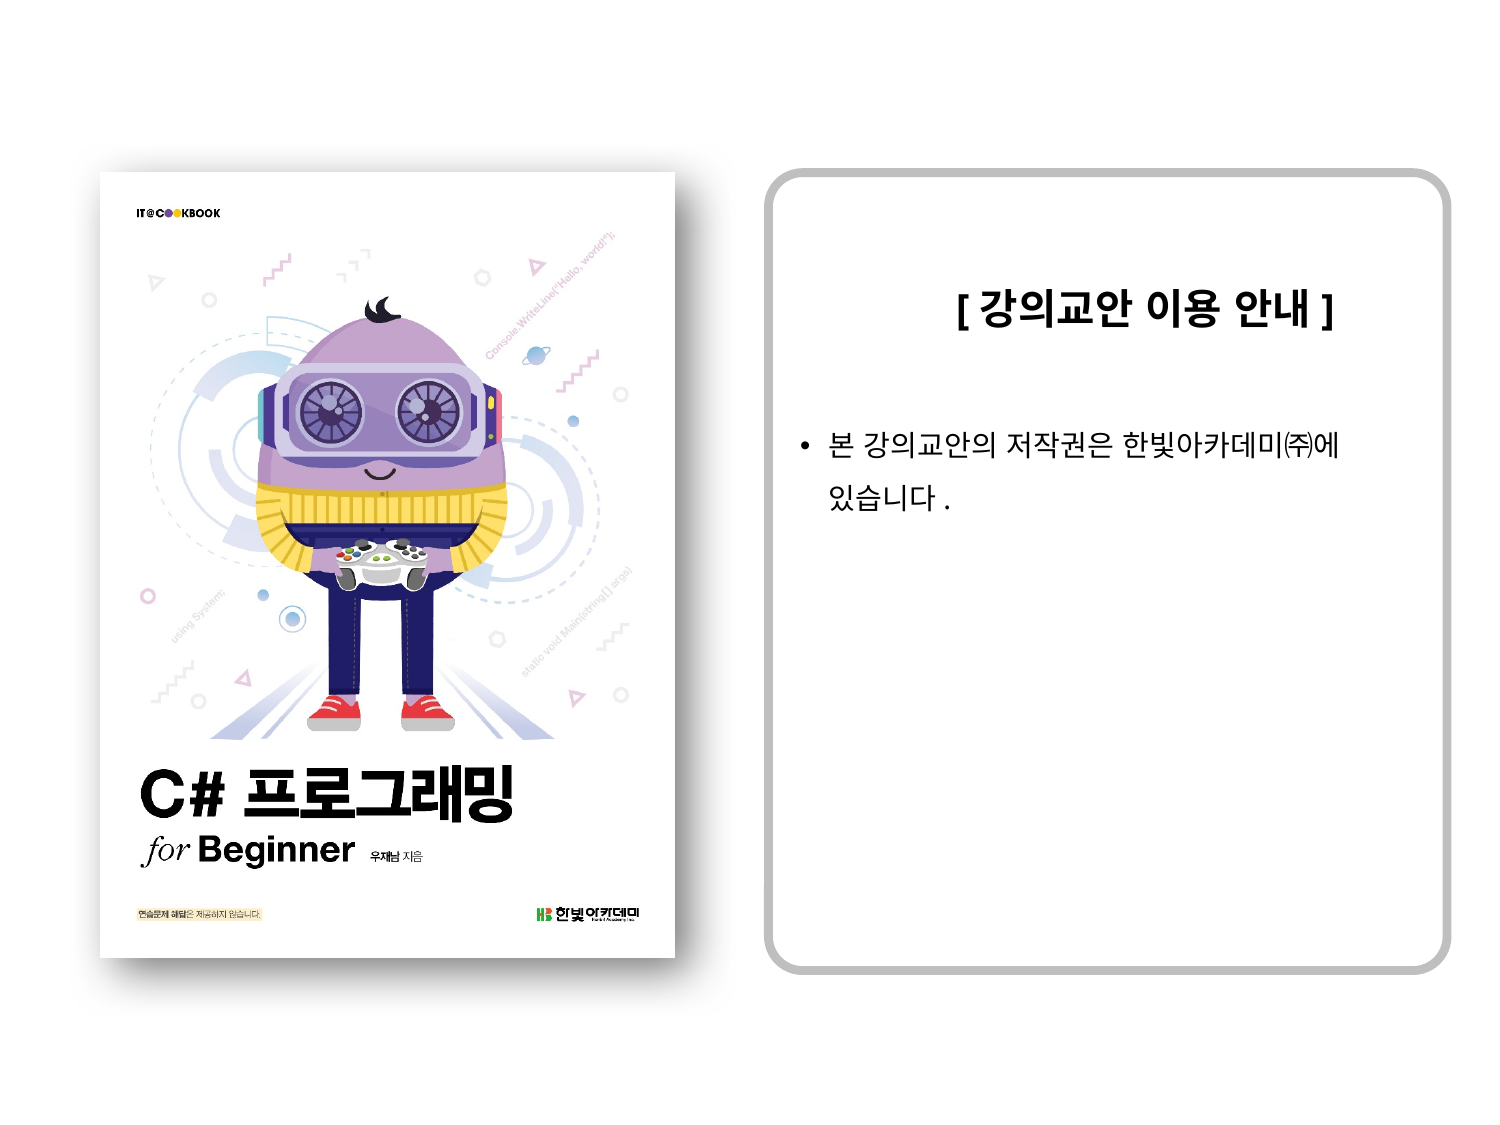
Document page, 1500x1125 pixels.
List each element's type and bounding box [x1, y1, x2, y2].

picture [100, 172, 675, 958]
